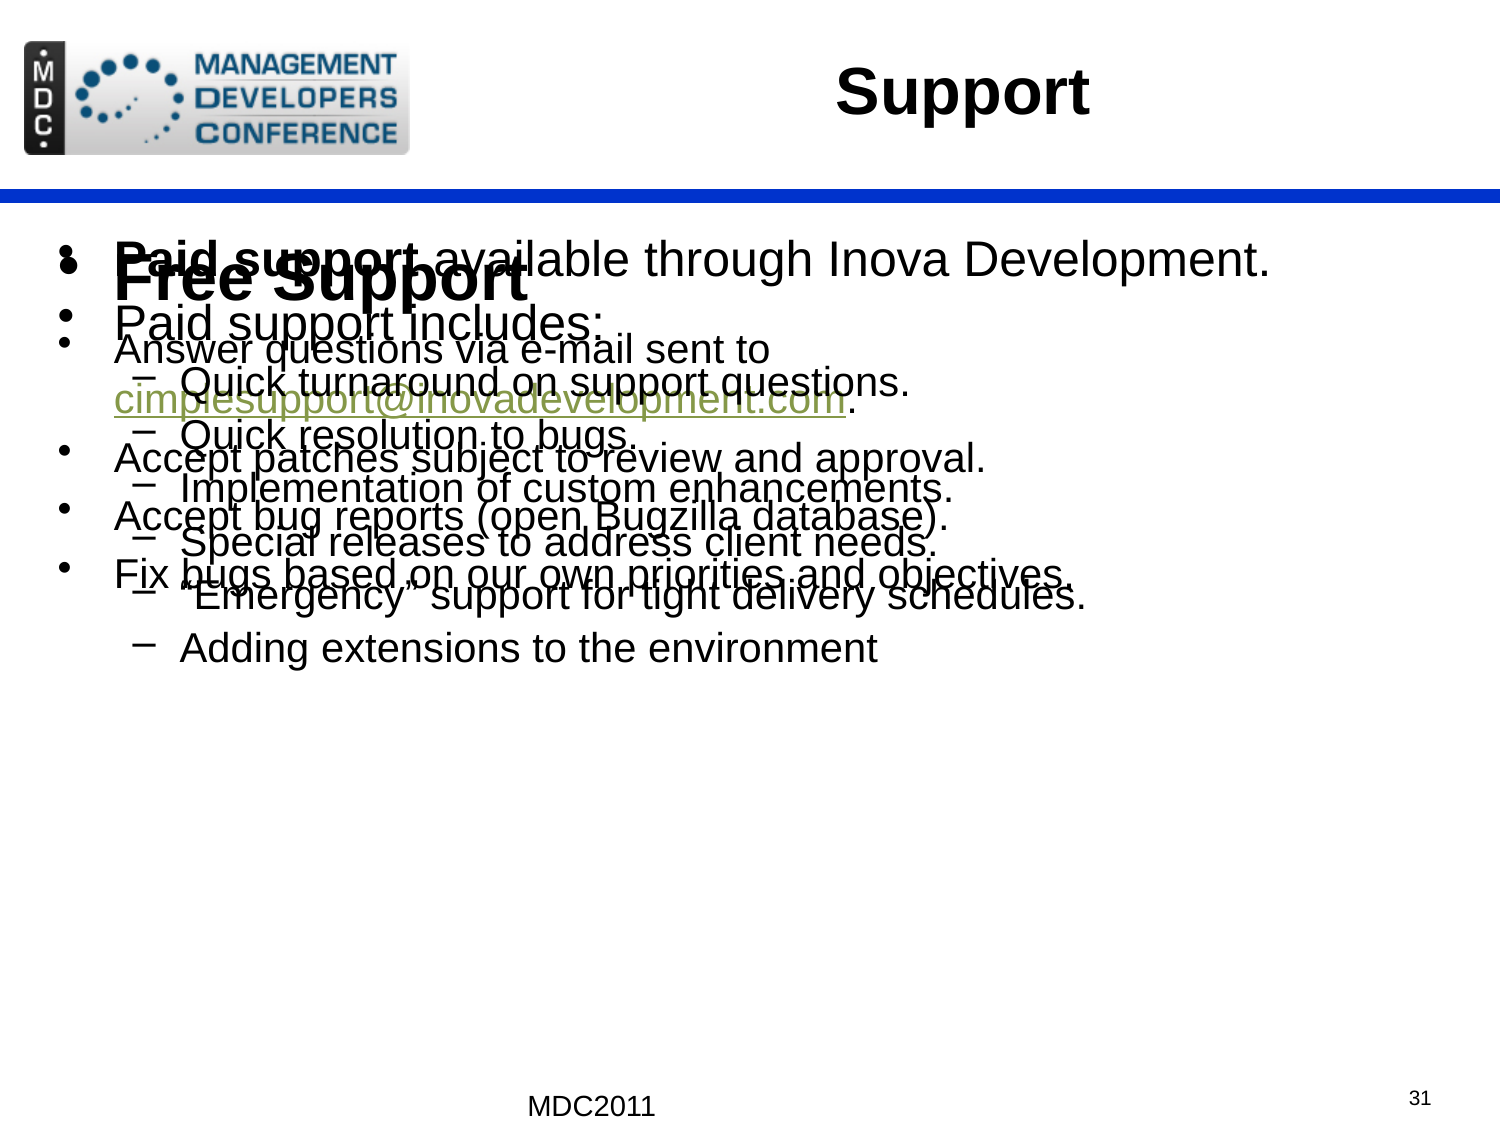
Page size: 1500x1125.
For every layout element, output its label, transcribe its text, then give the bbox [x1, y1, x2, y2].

title Support [426, 0, 1500, 176]
picture [24, 41, 410, 155]
slide_number 31 [1241, 1086, 1432, 1109]
list Paid support available through Inova Development. Paid support includes: Quick turnaround on support questions. Quick resolution to bugs. Implementation of custom enhancements. Special releases to address client needs. “Emergency” support for tight delivery schedules. Adding extensions to the environment [42, 226, 1433, 1082]
footer MDC2011 [512, 1082, 988, 1125]
